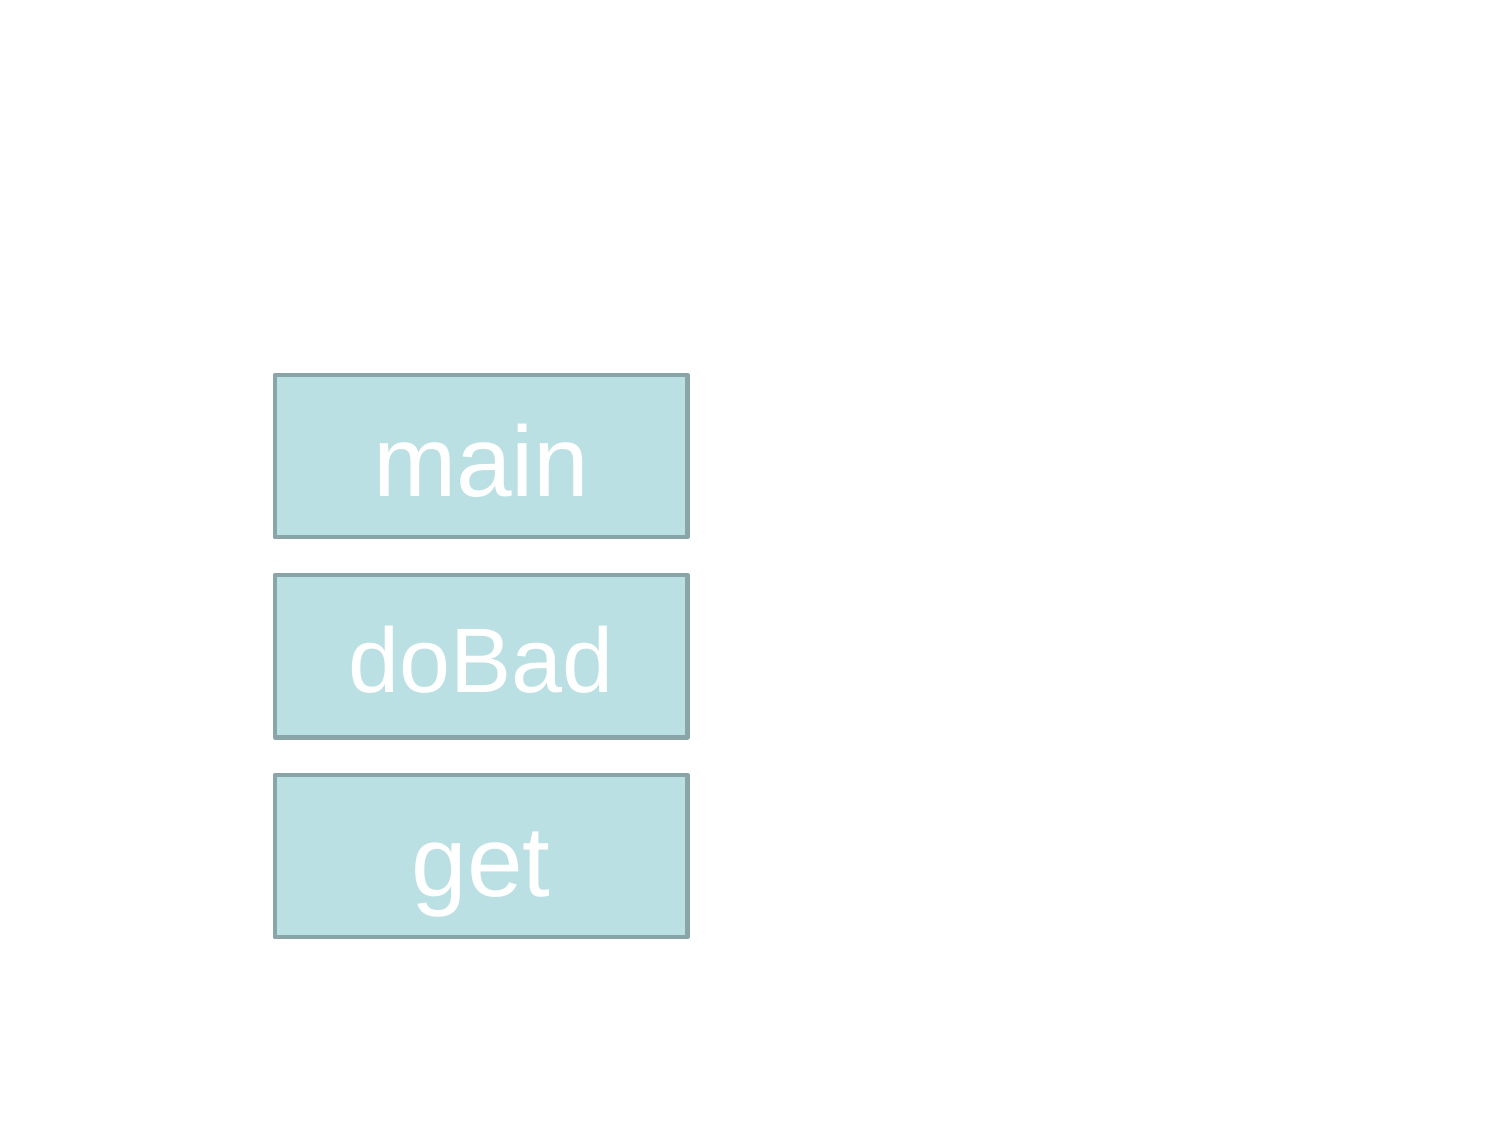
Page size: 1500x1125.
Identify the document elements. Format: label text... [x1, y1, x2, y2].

text_box main [273, 373, 690, 539]
text_box doBad [273, 573, 690, 740]
text_box get [273, 773, 690, 939]
